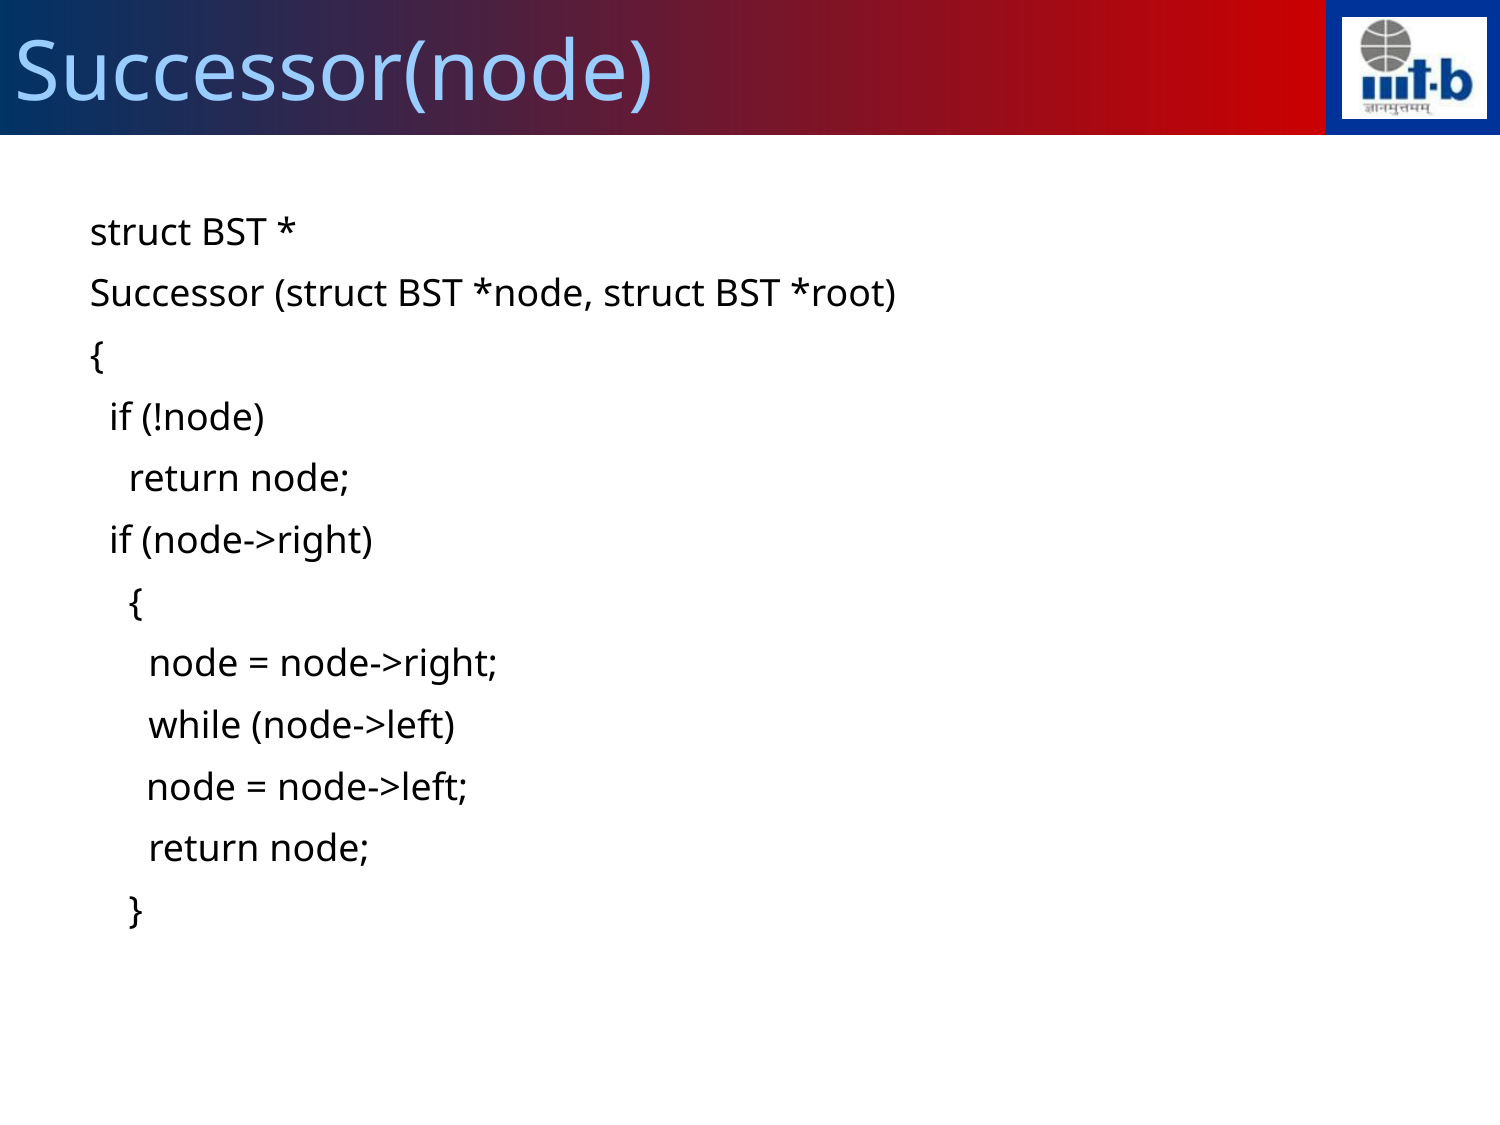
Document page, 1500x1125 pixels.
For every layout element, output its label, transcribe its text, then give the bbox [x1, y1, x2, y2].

title Successor(node) [0, 0, 1326, 136]
list struct BST * Successor (struct BST *node, struct BST *root) { if (!node) return node; if (node->right) { node = node->right; while (node->left) node = node->left; return node; } [74, 199, 1426, 1006]
picture [1342, 17, 1487, 119]
